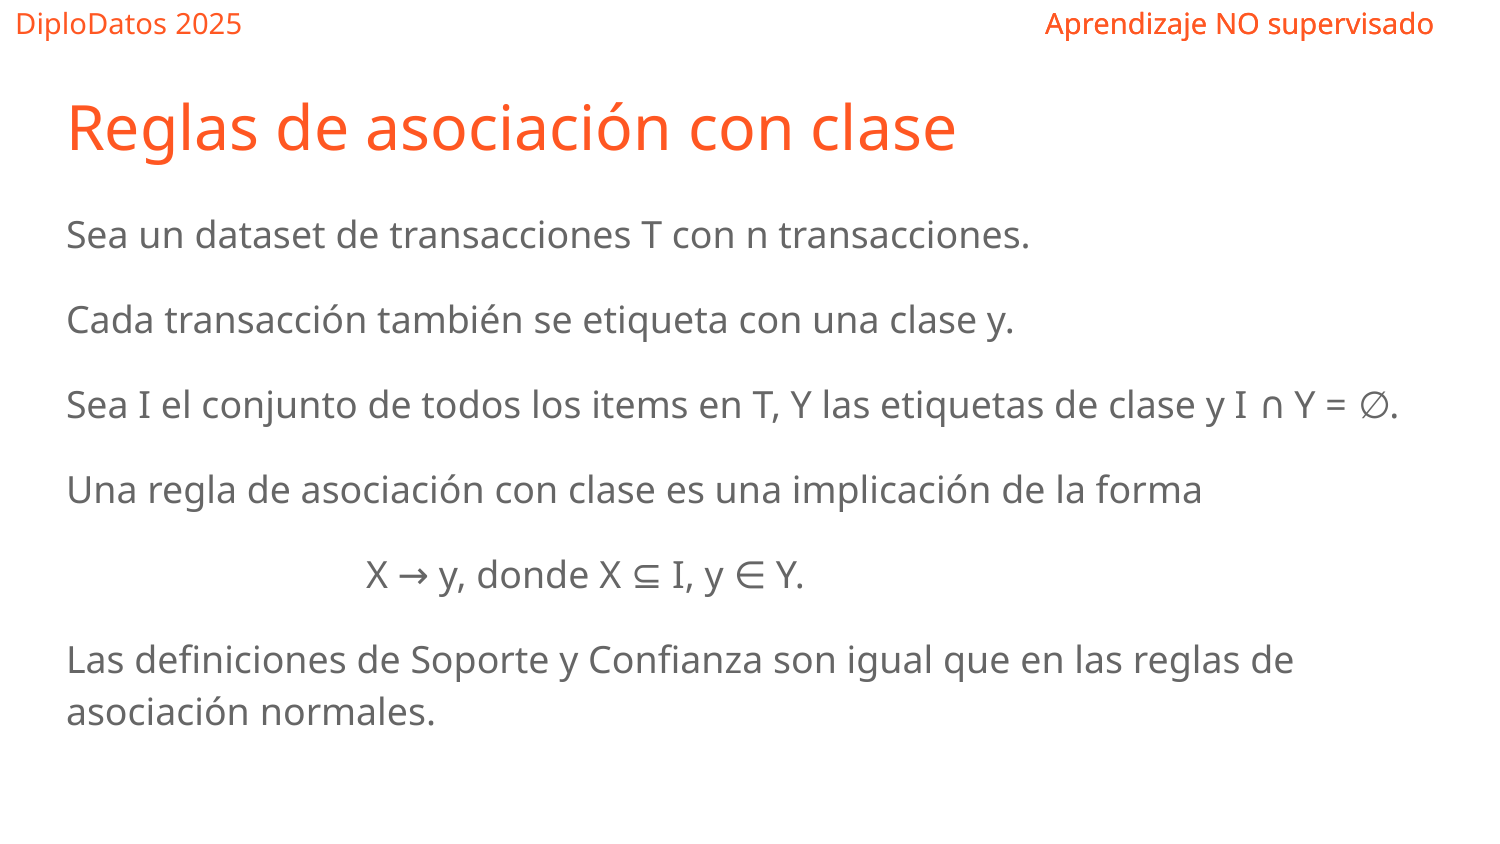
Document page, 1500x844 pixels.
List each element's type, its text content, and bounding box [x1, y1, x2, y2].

list Sea un dataset de transacciones T con n transacciones. Cada transacción también se etiqueta con una clase y. Sea I el conjunto de todos los items en T, Y las etiquetas de clase y I ∩ Y = ∅. Una regla de asociación con clase es una implicación de la forma X → y, donde X ⊆ I, y ∈ Y. Las definiciones de Soporte y Confianza son igual que en las reglas de asociación normales. [51, 189, 1449, 750]
title Reglas de asociación con clase [51, 72, 1449, 167]
